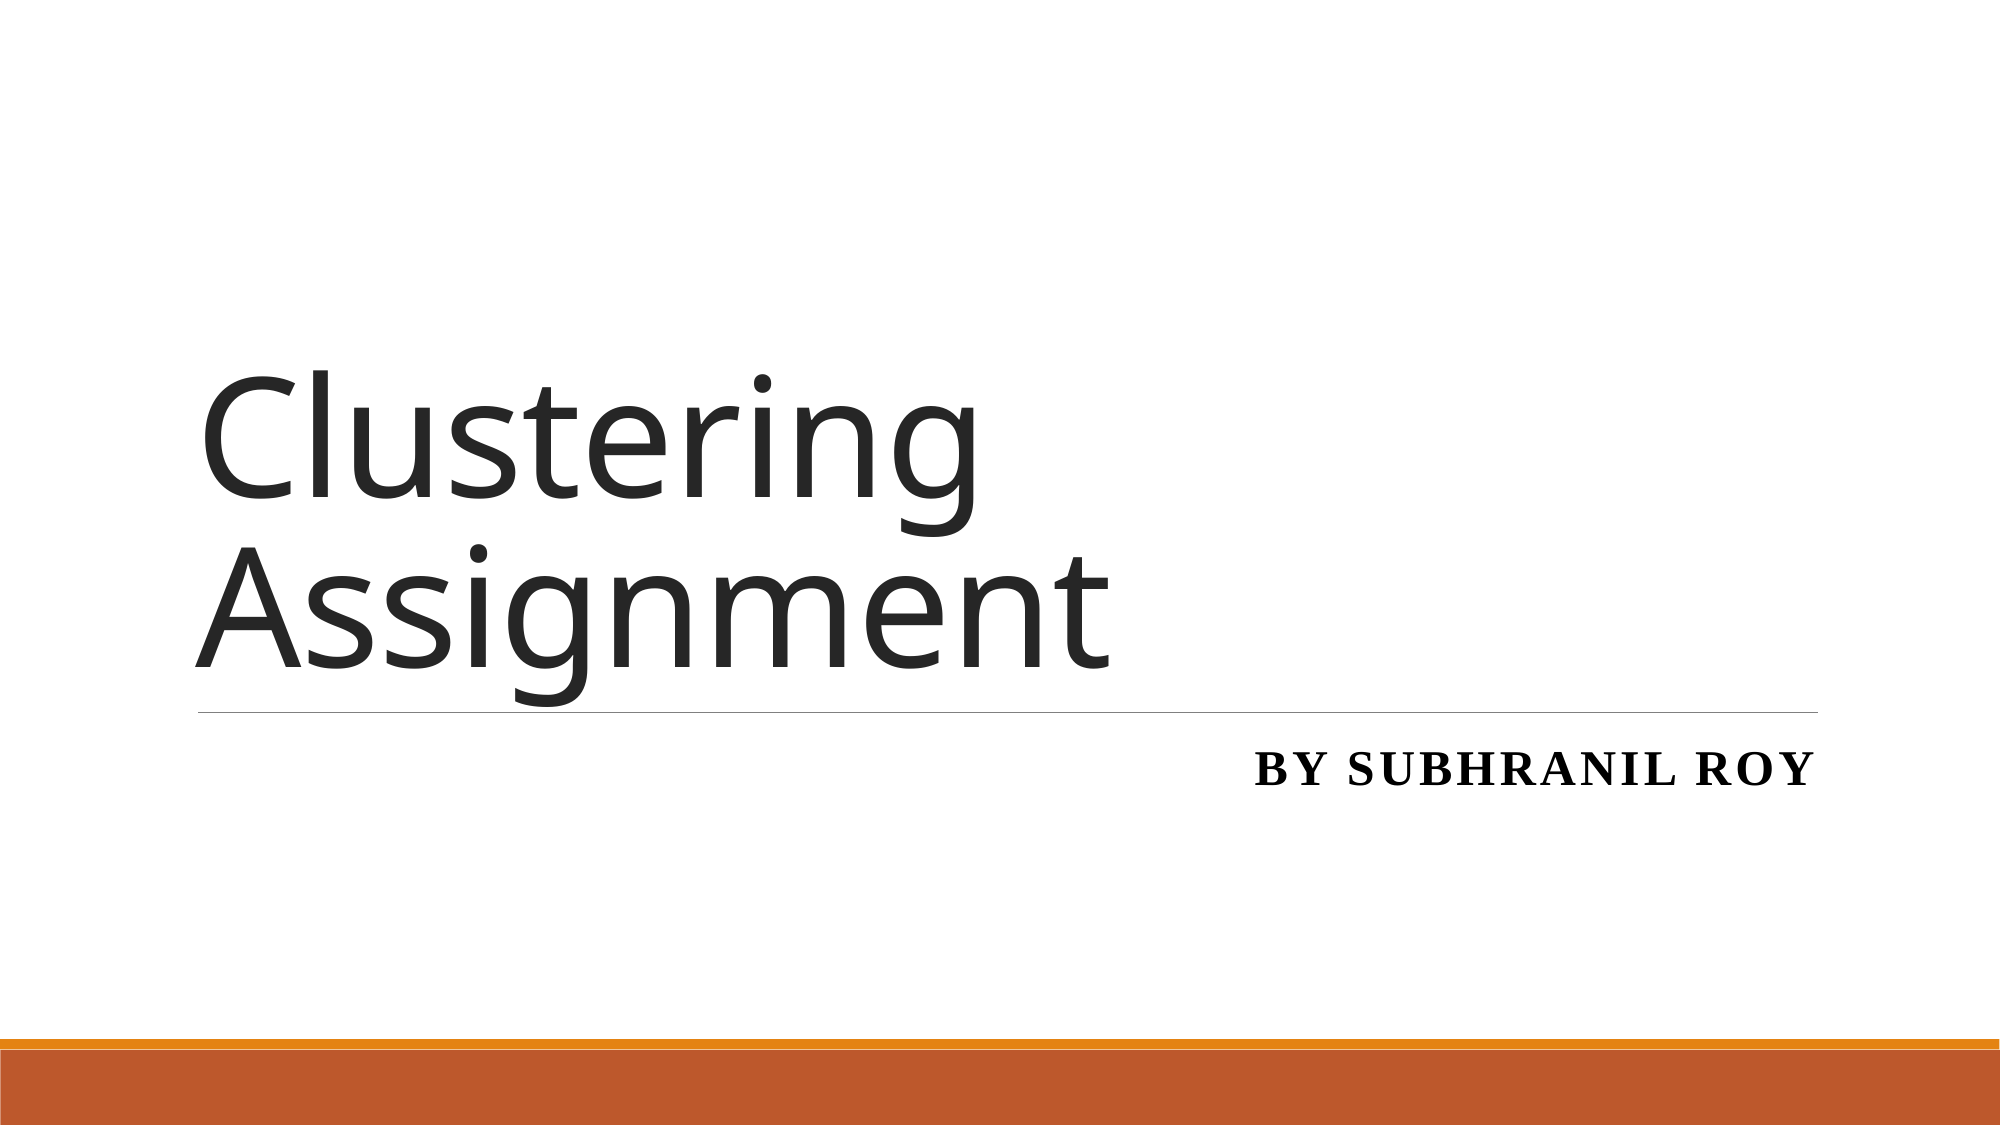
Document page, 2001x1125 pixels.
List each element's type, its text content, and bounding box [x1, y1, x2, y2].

title Clustering Assignment [180, 124, 1830, 710]
subtitle BY Subhranil Roy [180, 735, 1830, 923]
